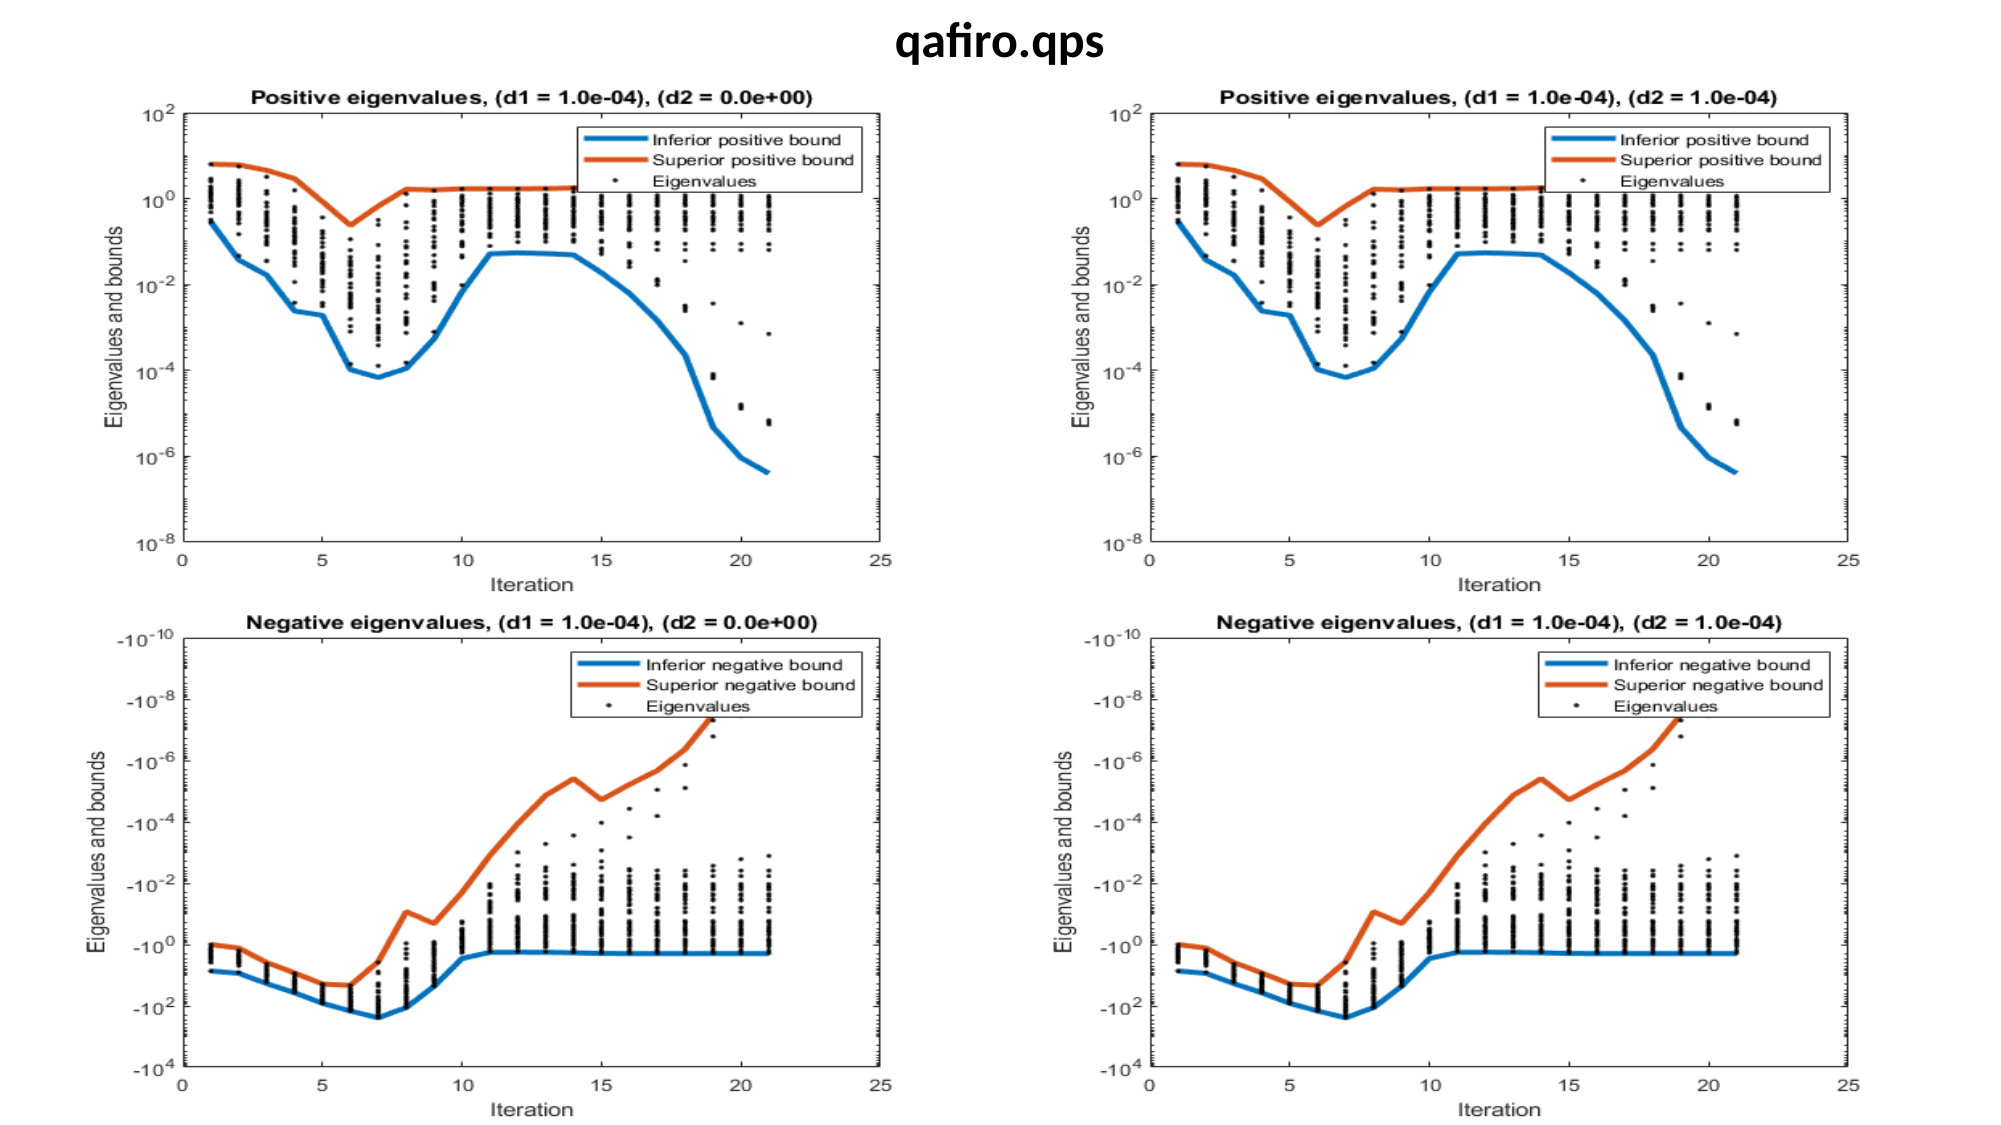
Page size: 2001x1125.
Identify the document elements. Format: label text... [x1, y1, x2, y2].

picture [1033, 74, 1934, 1125]
picture [65, 74, 966, 1125]
text_box qafiro.qps [879, 0, 1120, 75]
